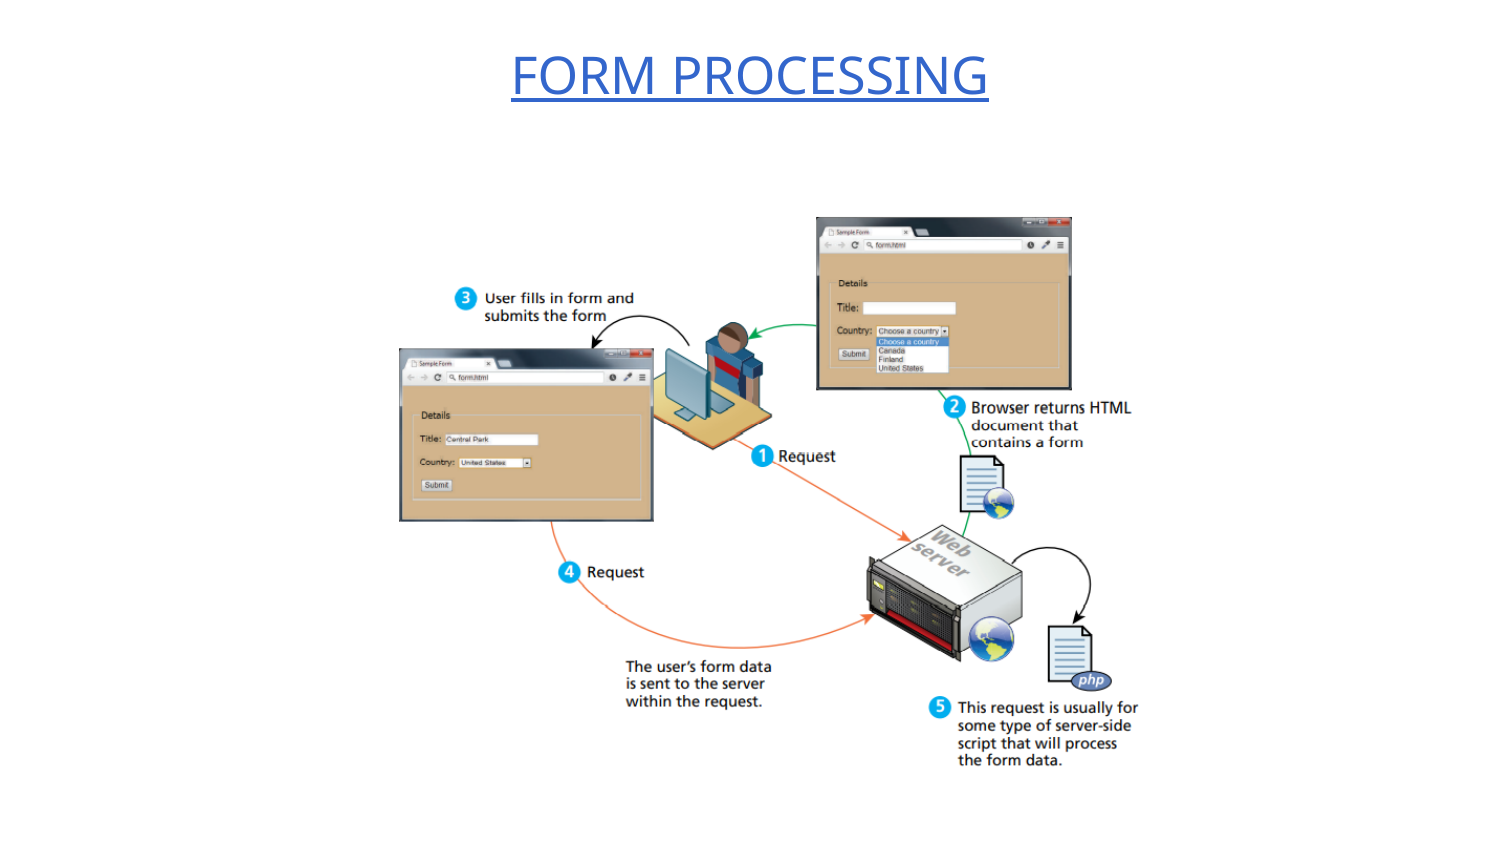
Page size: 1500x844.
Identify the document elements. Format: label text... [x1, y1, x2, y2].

title FORM PROCESSING [0, 37, 1500, 110]
picture [374, 196, 1162, 778]
